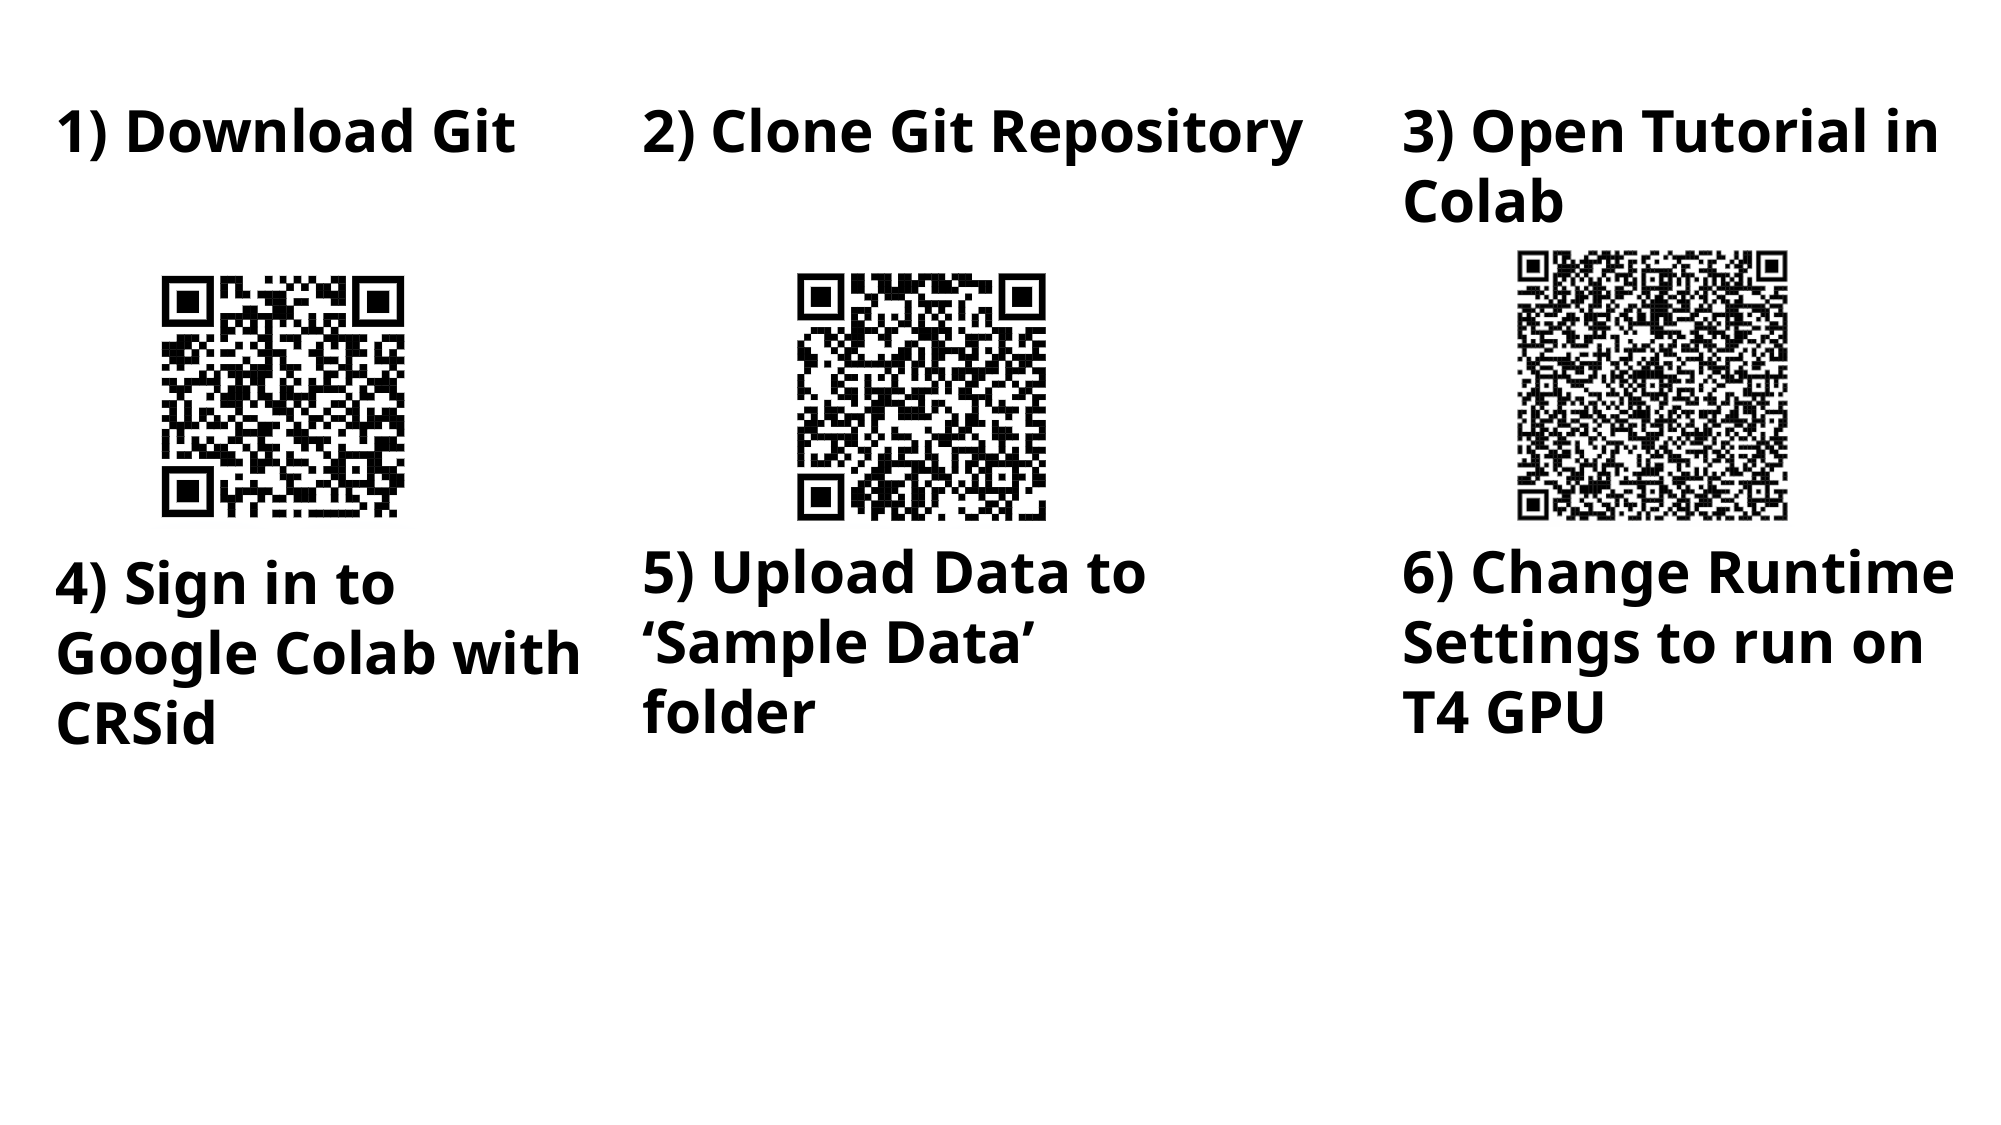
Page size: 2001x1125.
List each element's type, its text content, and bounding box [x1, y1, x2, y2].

text_box 3) Open Tutorial in Colab [1388, 86, 1975, 242]
picture [1510, 243, 1795, 528]
text_box 5) Upload Data to ‘Sample Data’ folder [627, 527, 1215, 753]
text_box 6) Change Runtime Settings to run on T4 GPU [1388, 527, 1975, 753]
picture [787, 261, 1056, 530]
text_box 2) Clone Git Repository [627, 86, 1332, 172]
text_box 4) Sign in to Google Colab with CRSid [40, 538, 628, 764]
picture [148, 260, 417, 530]
text_box 1) Download Git [40, 86, 627, 172]
